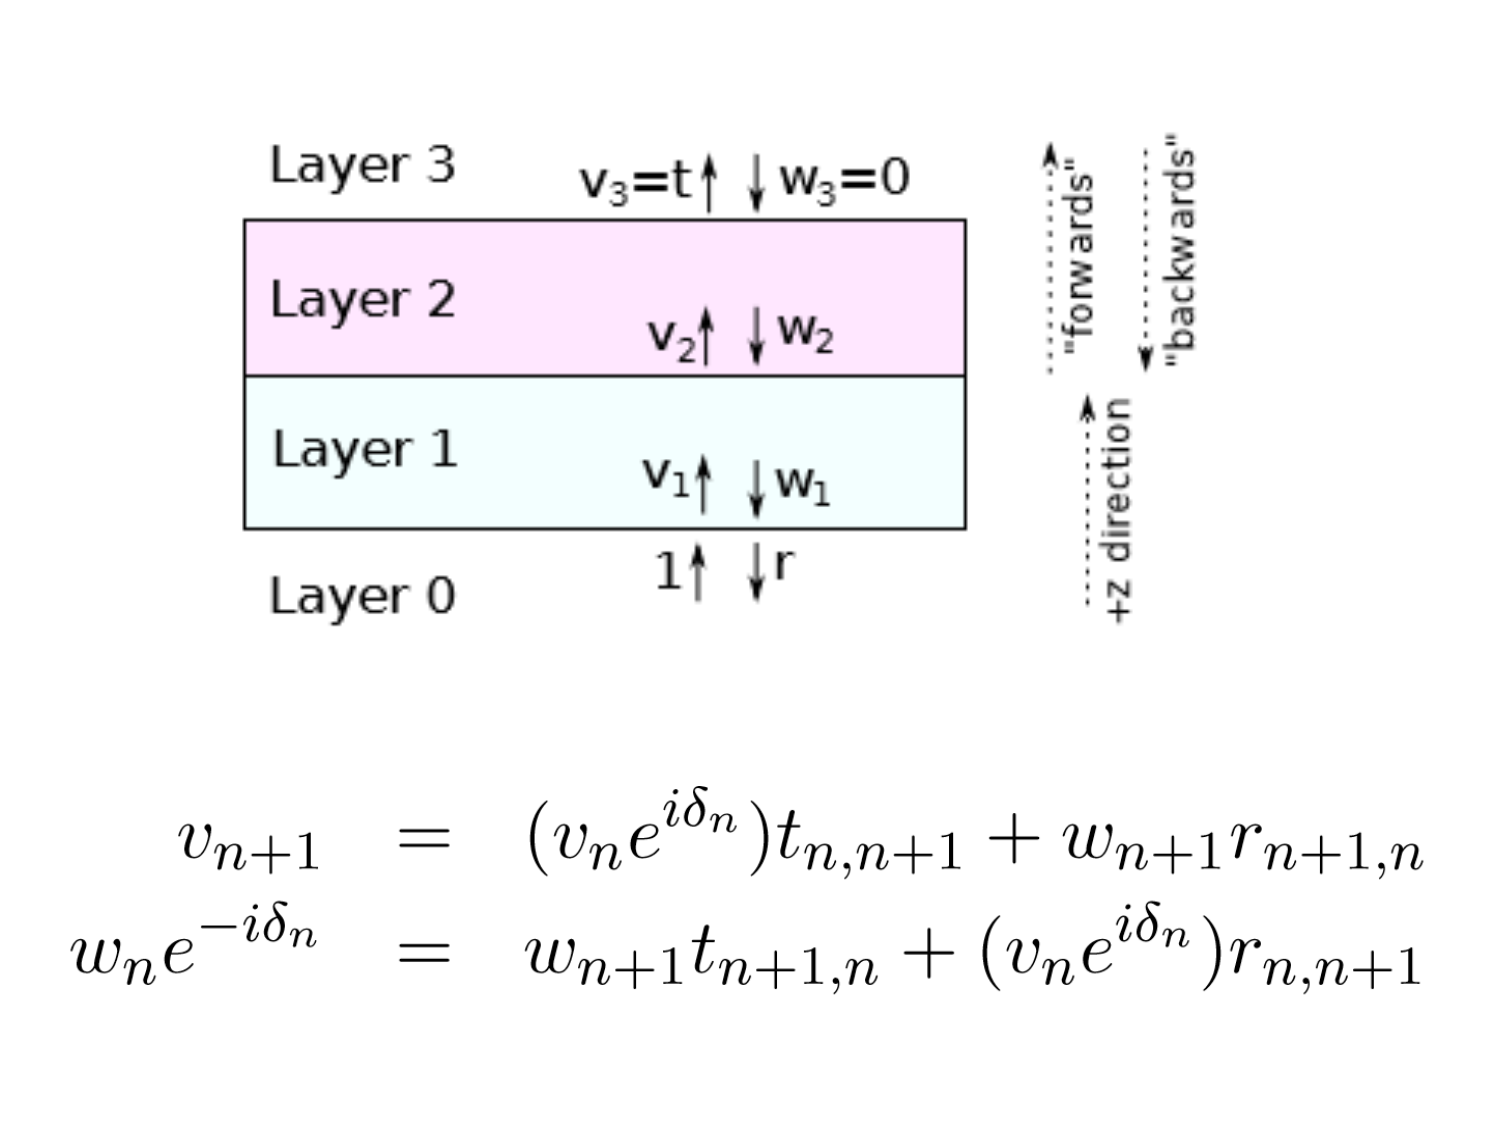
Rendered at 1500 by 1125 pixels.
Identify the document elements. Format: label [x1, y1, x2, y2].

picture [182, 85, 1252, 663]
picture [59, 786, 1436, 1012]
